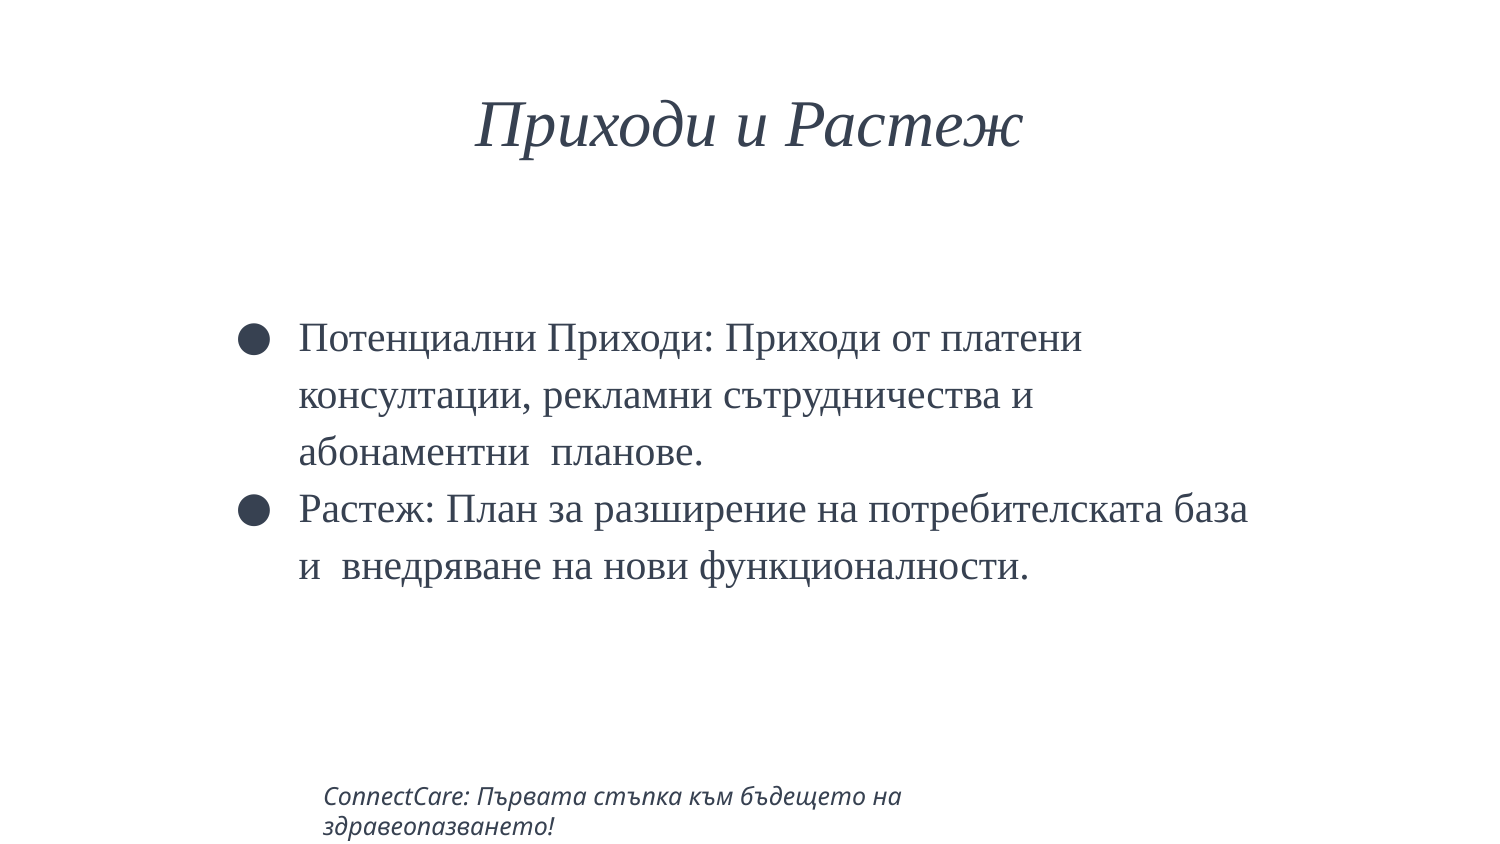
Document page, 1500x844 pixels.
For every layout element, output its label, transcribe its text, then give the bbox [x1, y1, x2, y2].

title Приходи и Растеж [473, 77, 1027, 221]
text_box ConnectCare: Първата стъпка към бъдещето на здравеопазването! [320, 778, 1097, 841]
list Потенциални Приходи: Приходи от платени консултации, рекламни сътрудничества и абонаментни планове. Растеж: План за разширение на потребителската база и внедряване на нови функционалности. [218, 300, 1282, 778]
